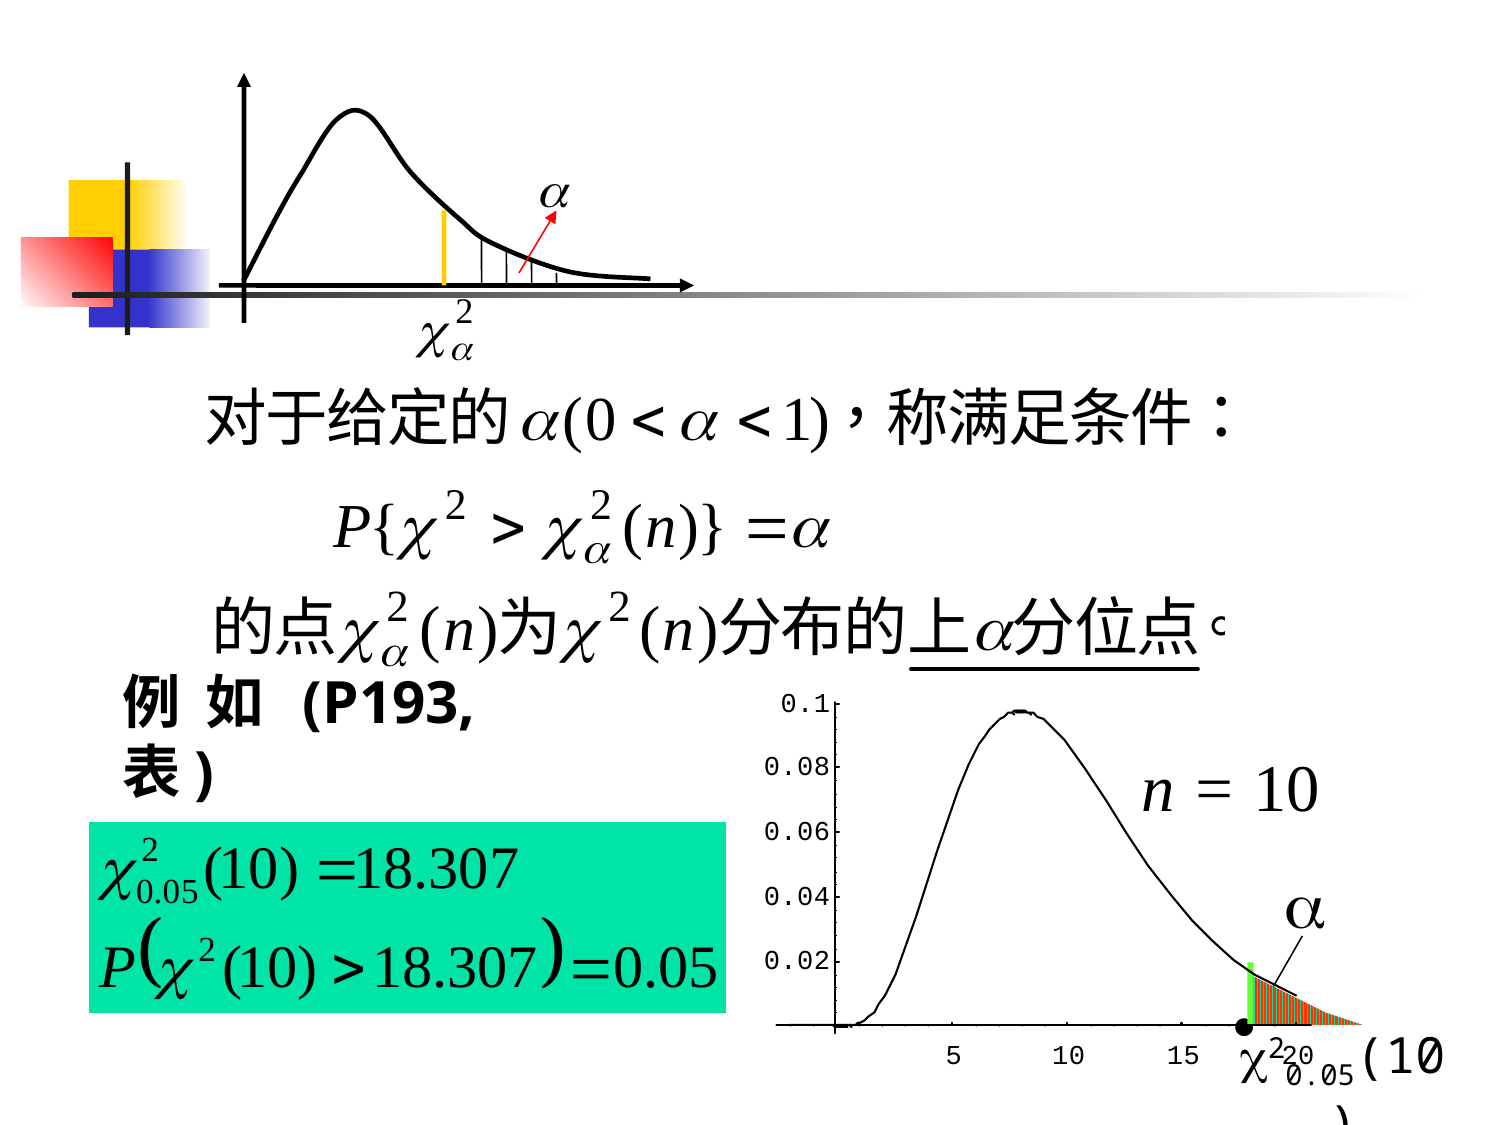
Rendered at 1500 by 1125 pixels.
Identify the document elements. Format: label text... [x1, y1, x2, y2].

text_box 例如(P193,表) [107, 692, 505, 778]
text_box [194, 373, 1233, 580]
text_box [237, 72, 251, 323]
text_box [206, 573, 1225, 696]
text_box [531, 172, 582, 224]
text_box [482, 237, 506, 280]
text_box [507, 249, 651, 280]
text_box [245, 110, 481, 282]
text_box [905, 1049, 1469, 1125]
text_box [88, 822, 727, 1014]
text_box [725, 687, 1351, 1074]
text_box [557, 279, 694, 292]
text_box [406, 285, 485, 374]
